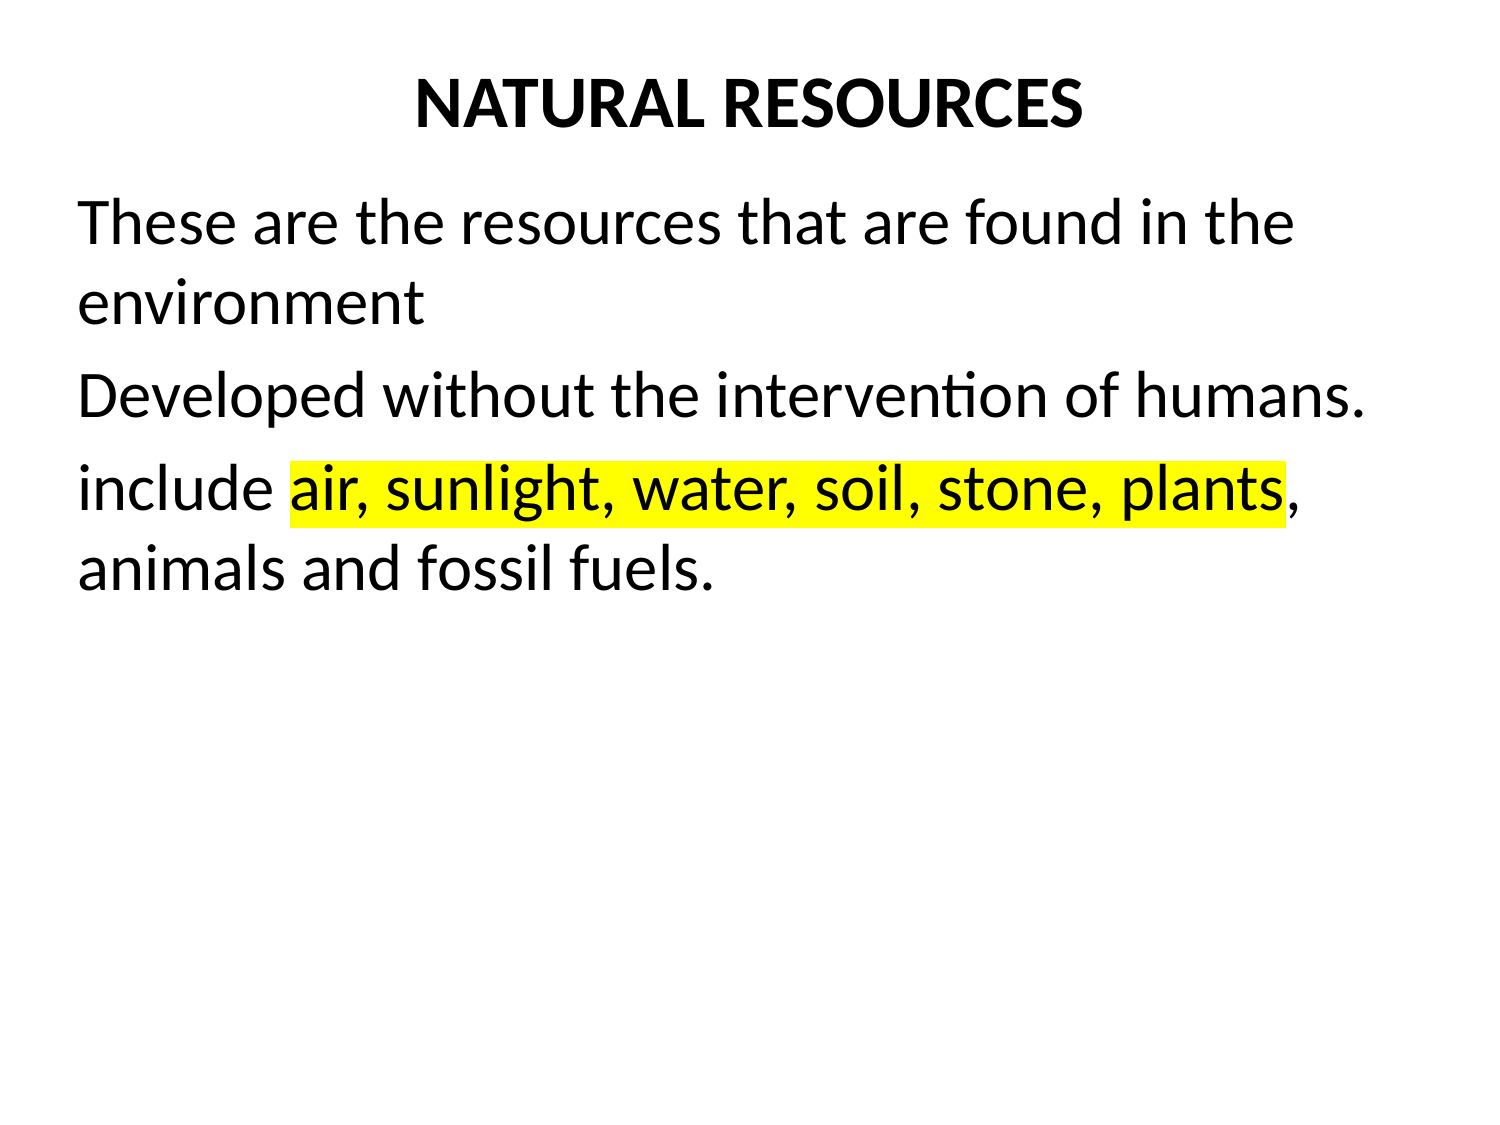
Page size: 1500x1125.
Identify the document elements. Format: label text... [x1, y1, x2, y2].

title NATURAL RESOURCES [75, 45, 1425, 150]
list These are the resources that are found in the environment Developed without the intervention of humans. include air, sunlight, water, soil, stone, plants, animals and fossil fuels. [62, 170, 1425, 1013]
